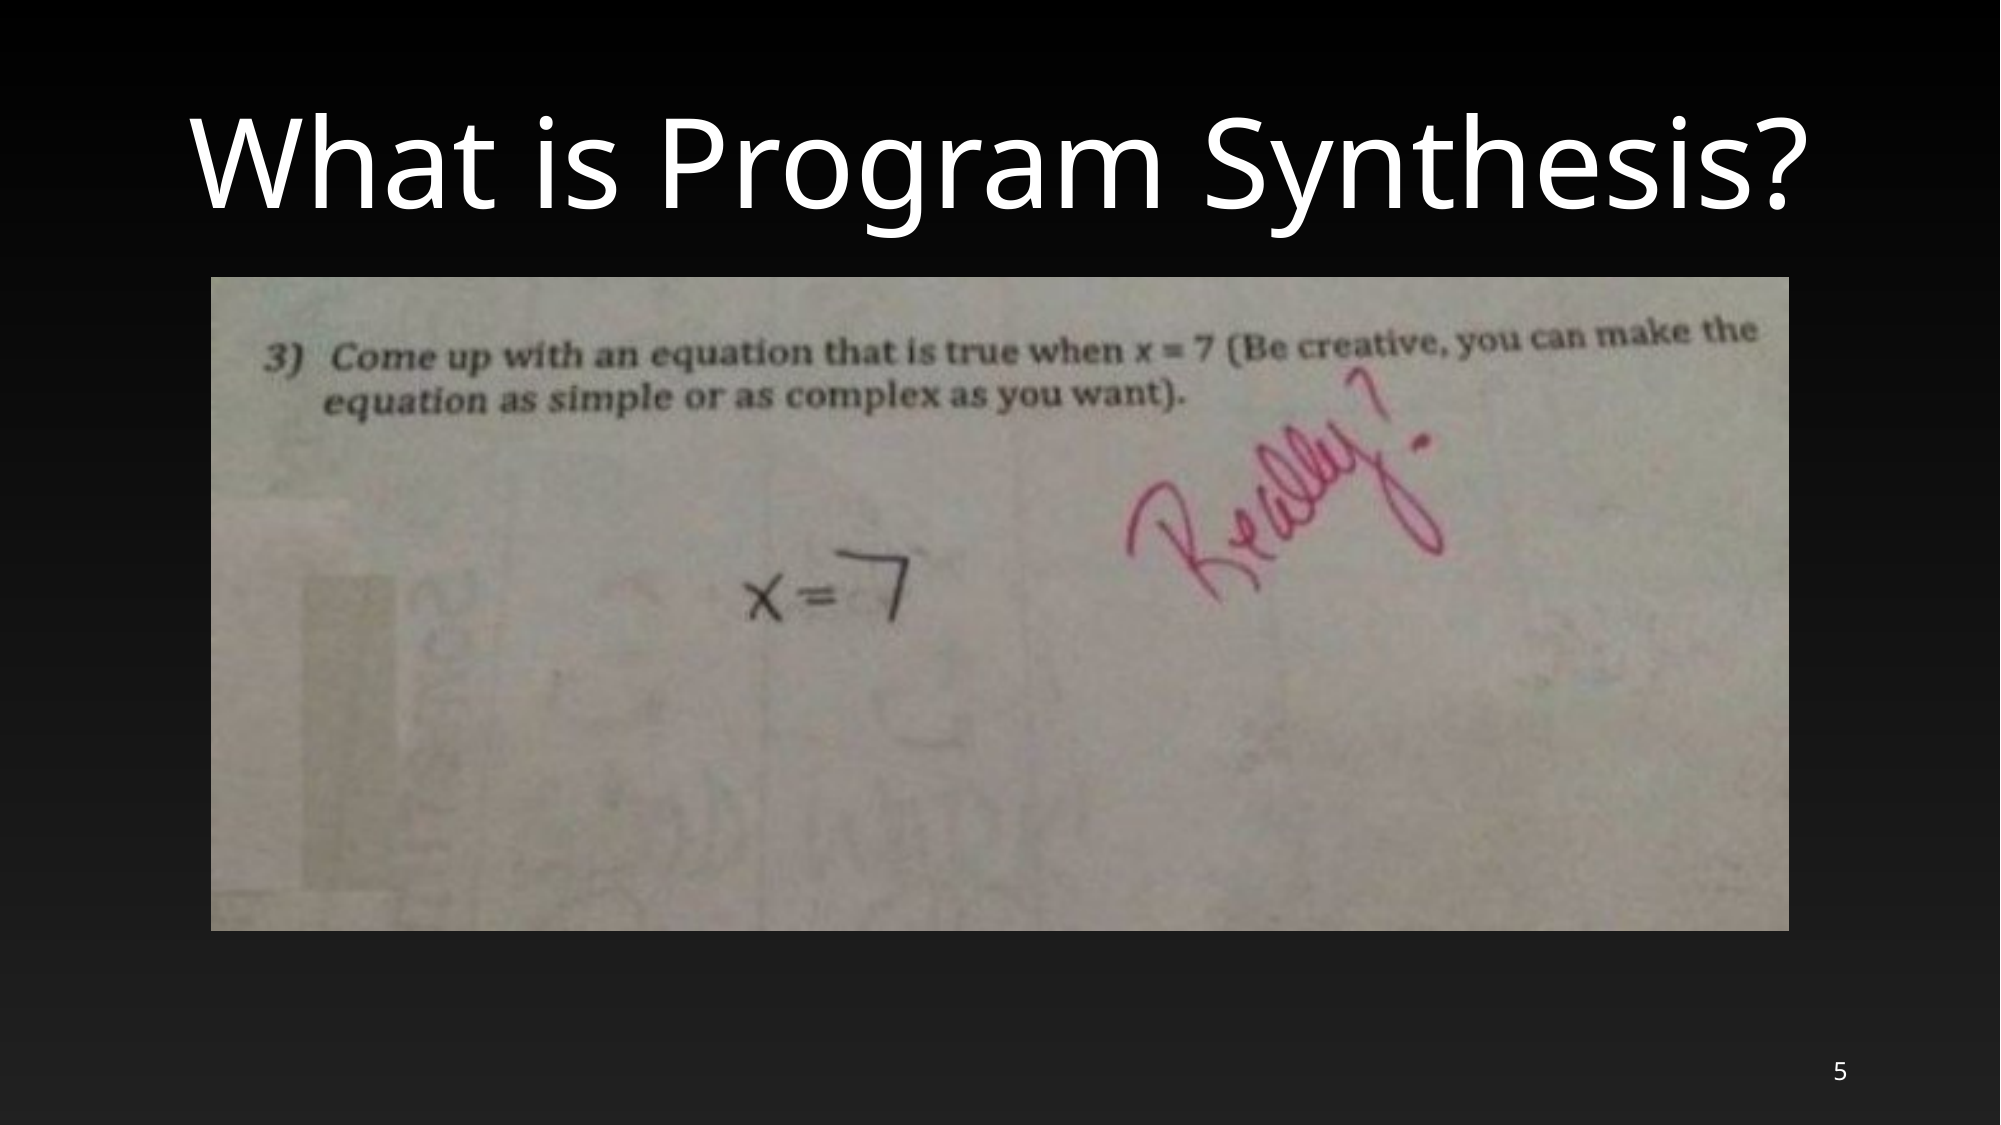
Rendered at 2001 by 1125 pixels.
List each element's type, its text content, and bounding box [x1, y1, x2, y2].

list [211, 277, 1789, 931]
title What is Program Synthesis? [137, 59, 1863, 278]
slide_number 5 [1412, 1042, 1863, 1103]
